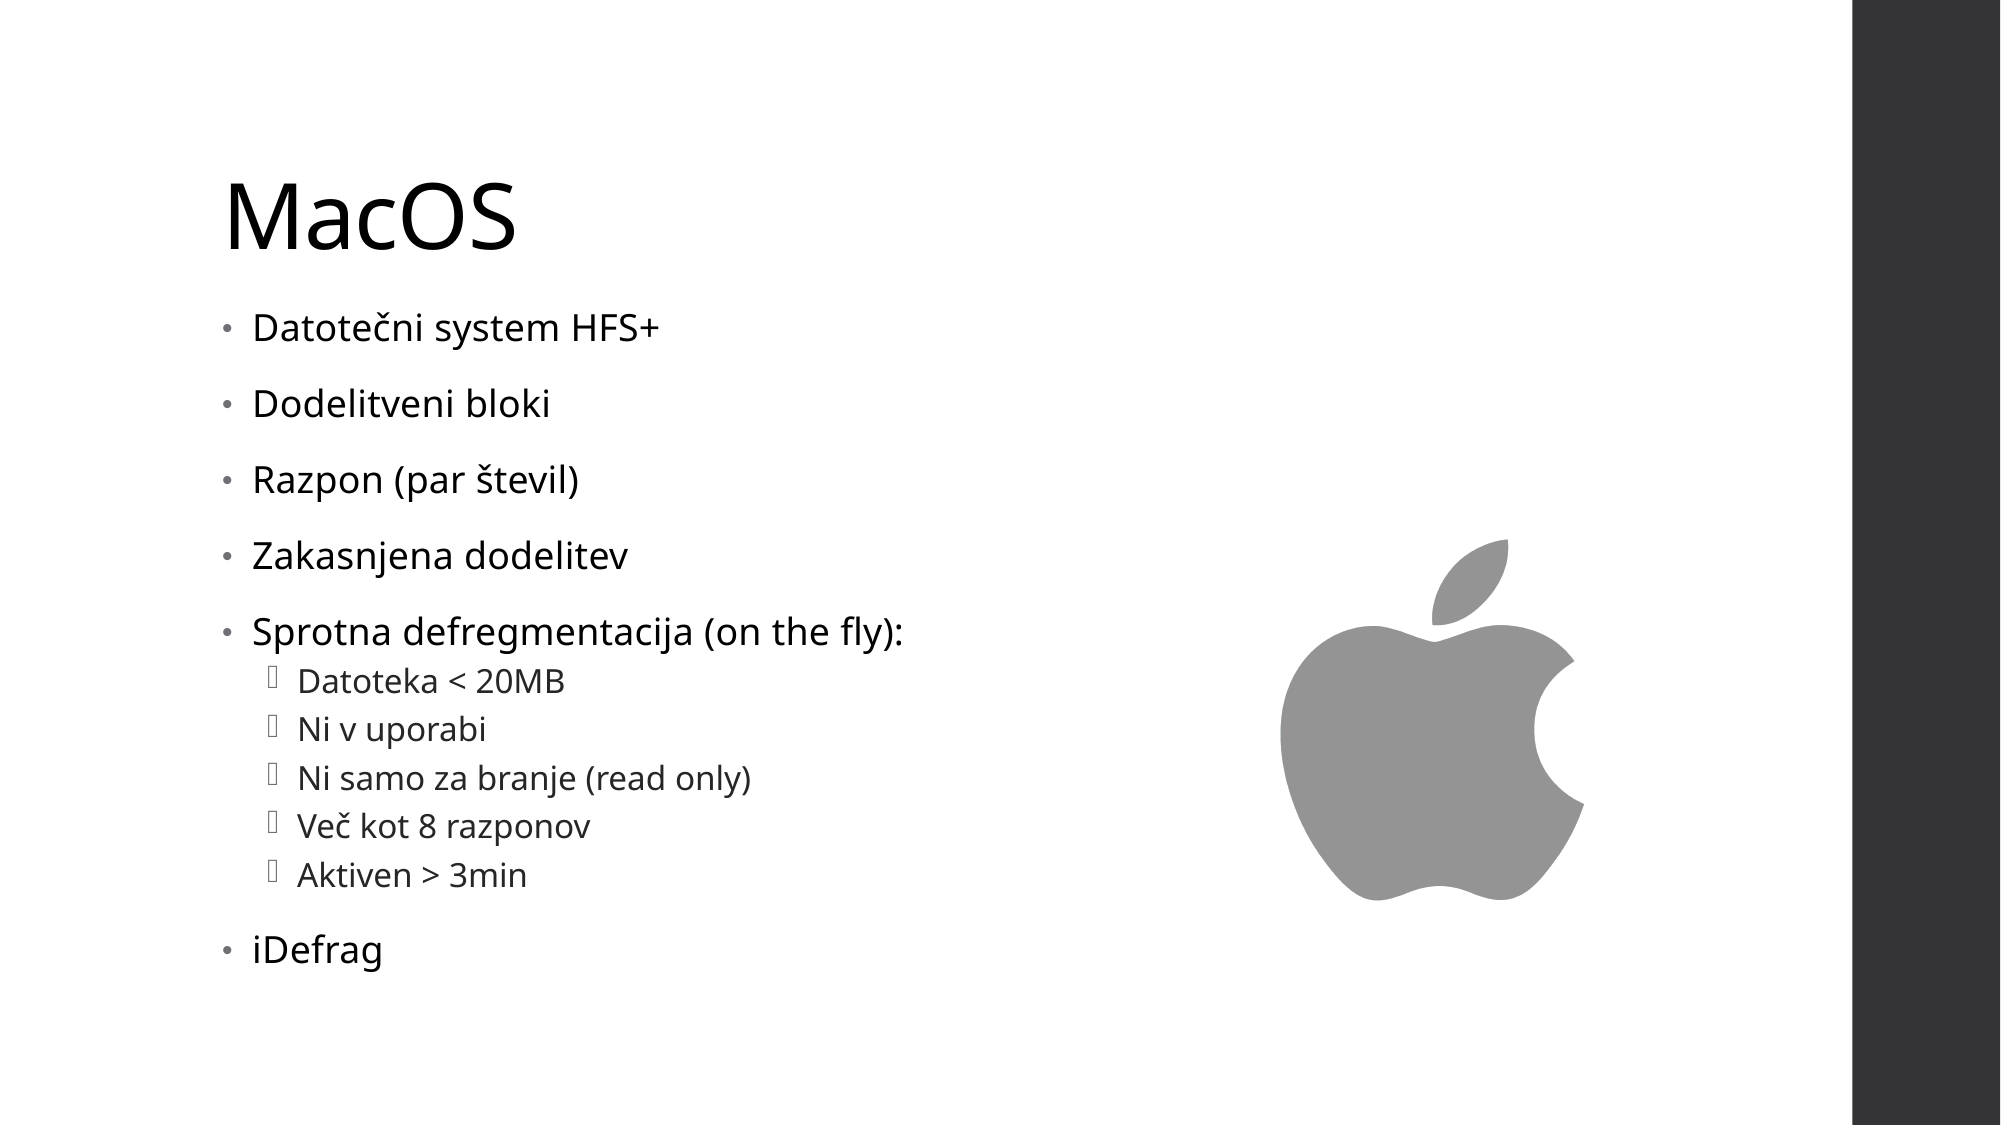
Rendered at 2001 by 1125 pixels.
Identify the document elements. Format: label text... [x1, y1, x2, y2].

title MacOS [206, 60, 1797, 278]
list Datotečni system HFS+ Dodelitveni bloki Razpon (par števil) Zakasnjena dodelitev Sprotna defregmentacija (on the fly): Datoteka < 20MB Ni v uporabi Ni samo za branje (read only) Več kot 8 razponov Aktiven > 3min iDefrag [206, 299, 1617, 1014]
picture [1094, 502, 1772, 937]
